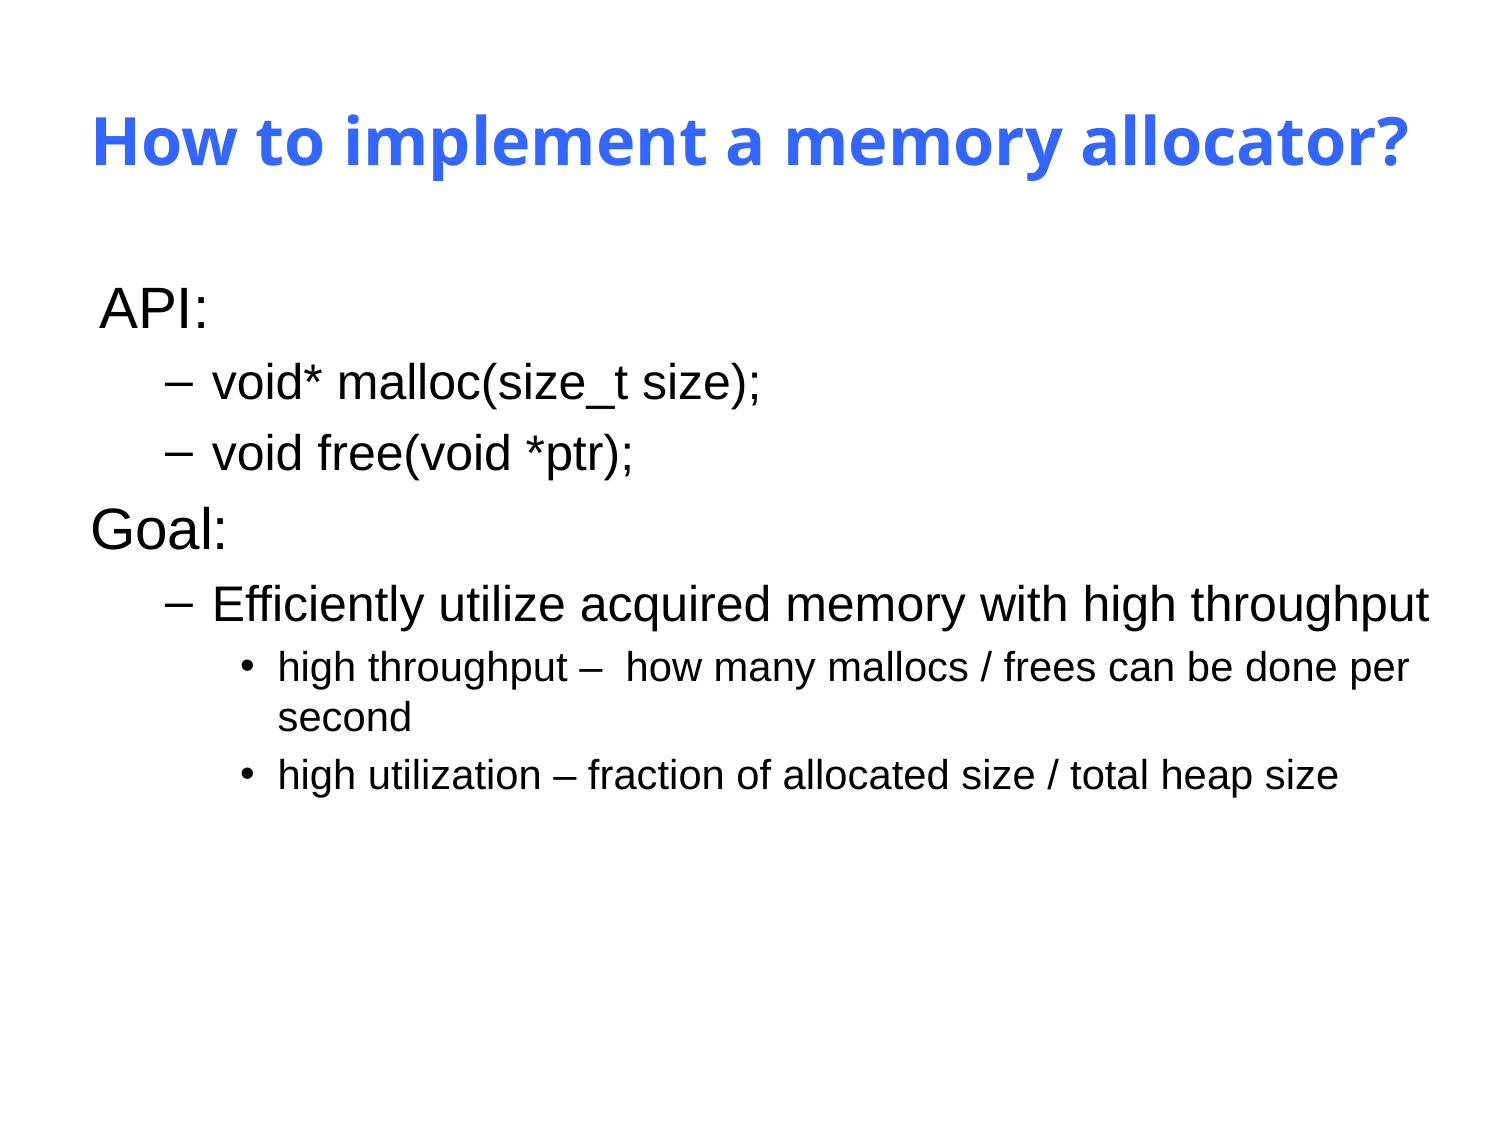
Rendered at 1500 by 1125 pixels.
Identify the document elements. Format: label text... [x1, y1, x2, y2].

title How to implement a memory allocator? [0, 45, 1500, 233]
list API: void* malloc(size_t size); void free(void *ptr); Goal: Efficiently utilize acquired memory with high throughput high throughput – how many mallocs / frees can be done per second high utilization – fraction of allocated size / total heap size [75, 262, 1479, 1005]
